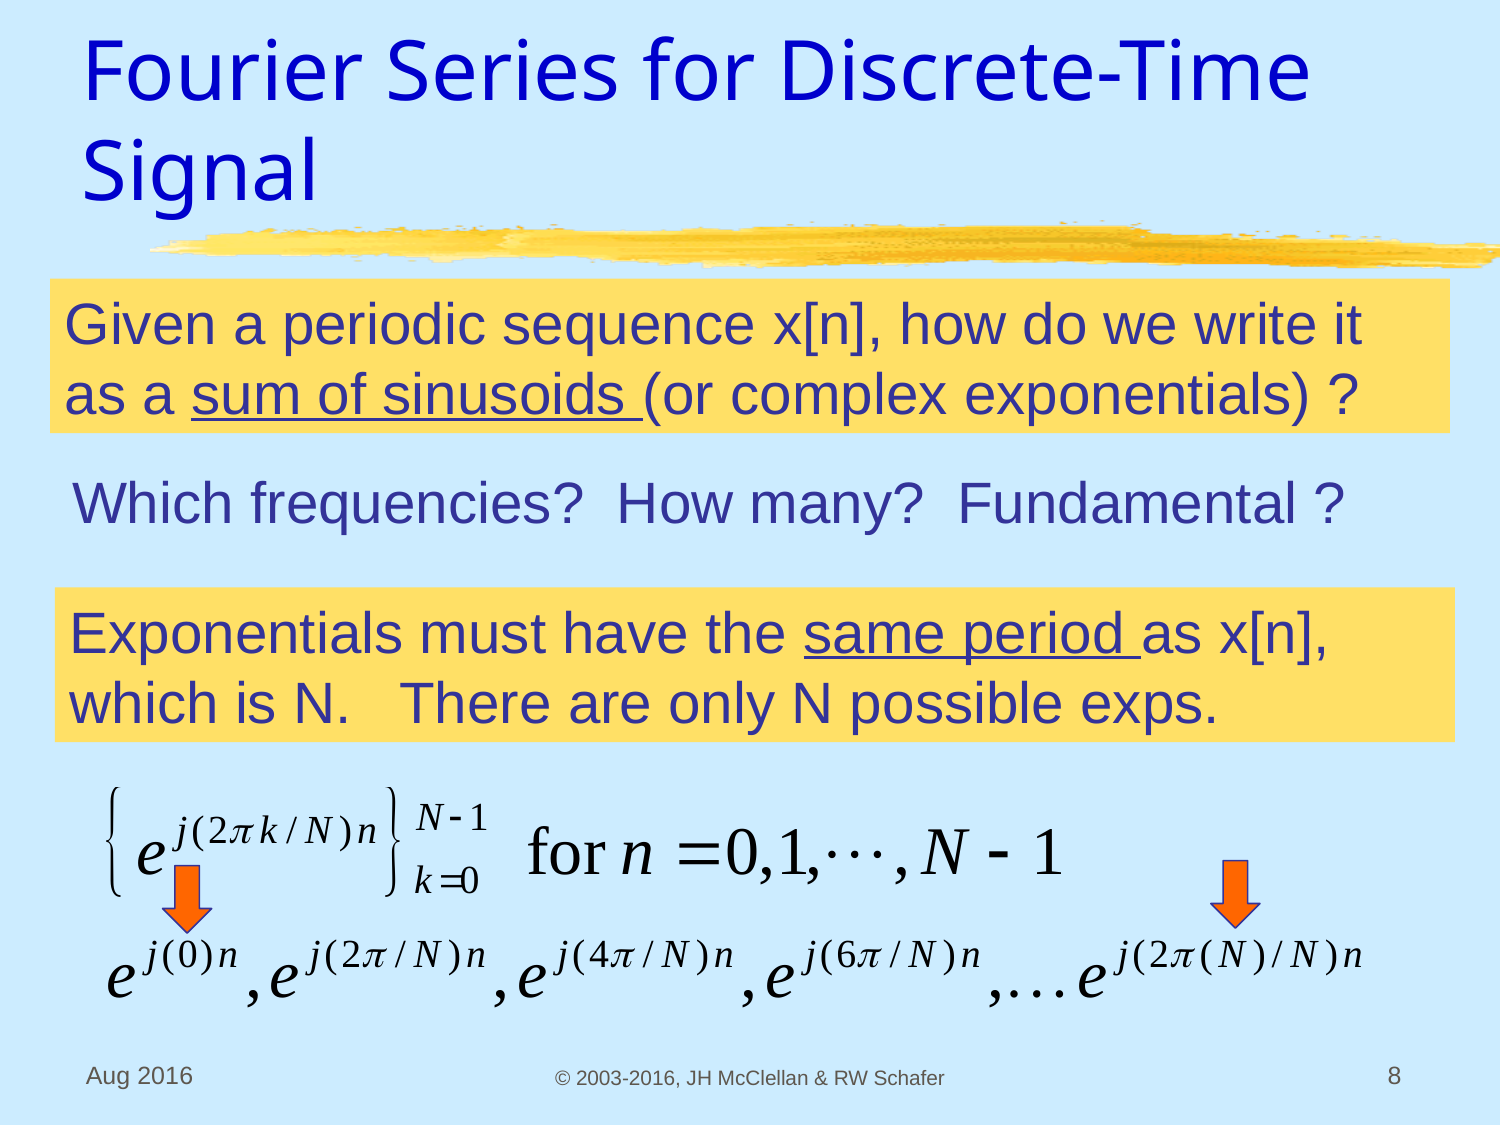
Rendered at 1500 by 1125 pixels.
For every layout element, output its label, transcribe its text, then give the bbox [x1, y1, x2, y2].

text_box Which frequencies? How many? Fundamental ? [57, 458, 1432, 543]
picture [150, 215, 1500, 279]
text_box Given a periodic sequence x[n], how do we write it as a sum of sinusoids (or complex exponentials) ? [50, 278, 1450, 434]
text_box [96, 787, 1377, 1027]
slide_number 8 [1103, 1021, 1417, 1098]
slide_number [70, 1021, 384, 1098]
footer © 2003-2016, JH McClellan & RW Schafer [512, 1035, 988, 1098]
text_box Exponentials must have the same period as x[n], which is N. There are only N possible exps. [54, 587, 1455, 743]
title Fourier Series for Discrete-Time Signal [66, 37, 1342, 226]
